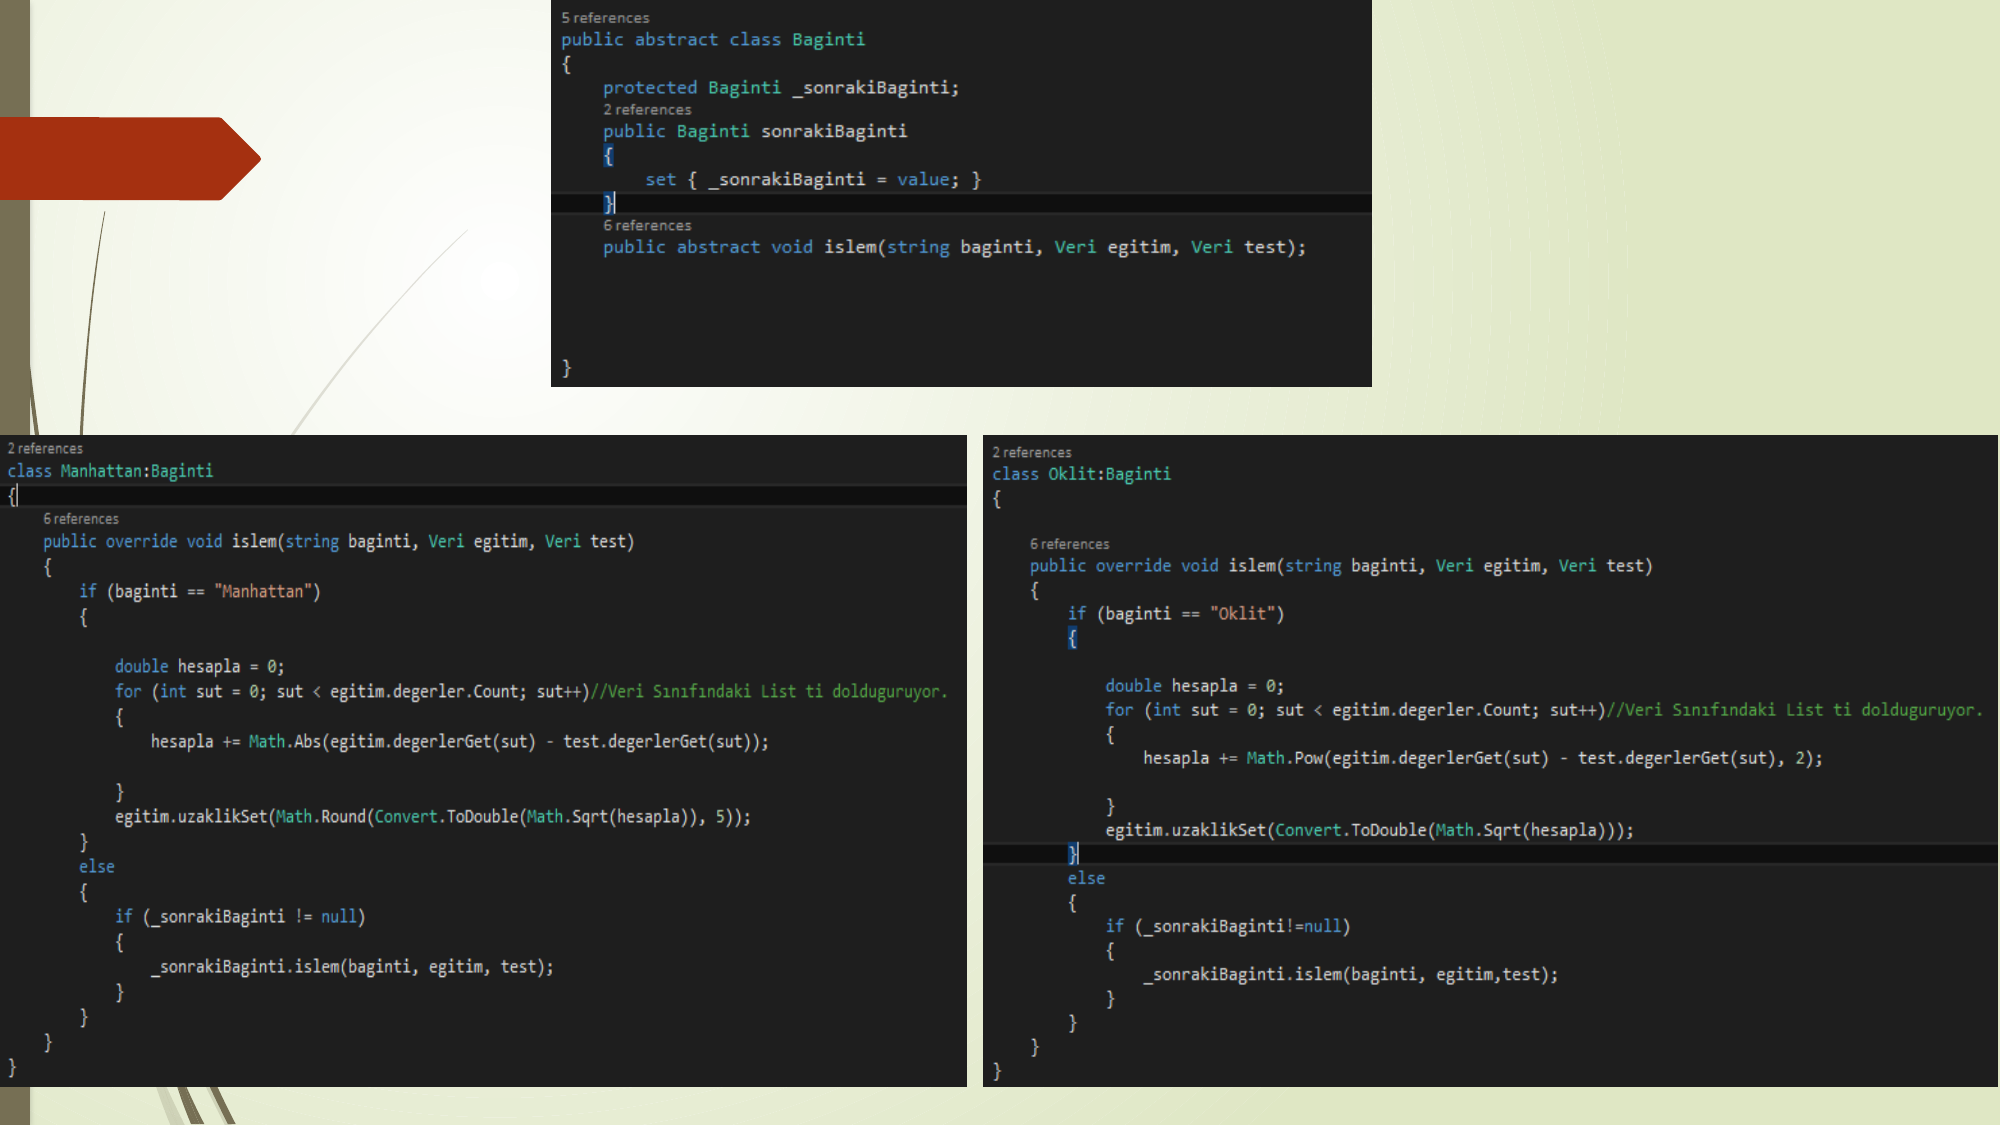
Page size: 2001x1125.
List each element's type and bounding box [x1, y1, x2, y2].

picture [983, 434, 1999, 1087]
picture [0, 434, 967, 1087]
list [550, 0, 1372, 388]
